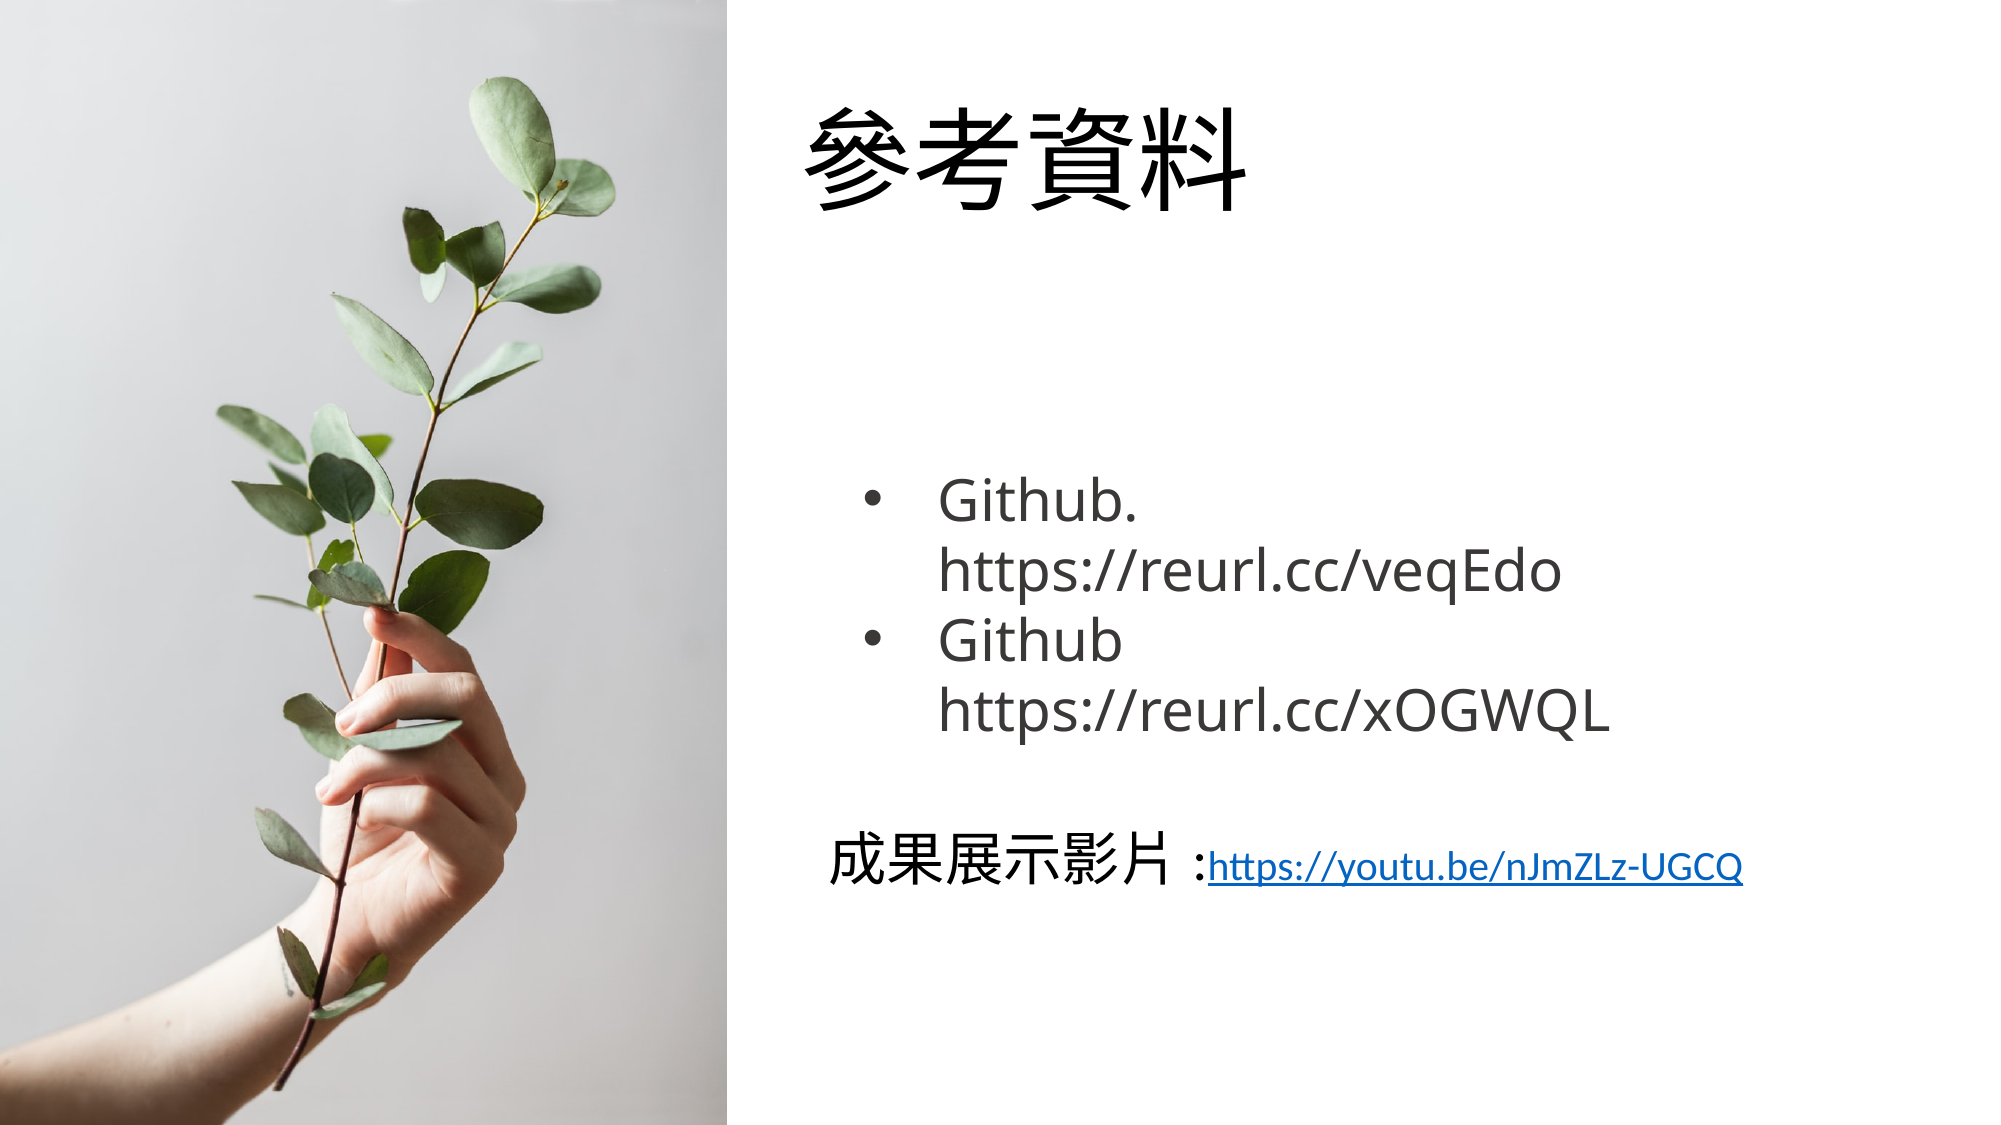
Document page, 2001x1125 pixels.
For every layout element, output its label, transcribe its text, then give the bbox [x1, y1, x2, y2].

picture [0, 0, 727, 1125]
text_box Github. https://reurl.cc/veqEdo Github https://reurl.cc/xOGWQL [847, 455, 1730, 750]
text_box 成果展示影片:https://youtu.be/nJmZLz-UGCQ [814, 814, 1798, 900]
text_box 參考資料 [785, 82, 1289, 233]
